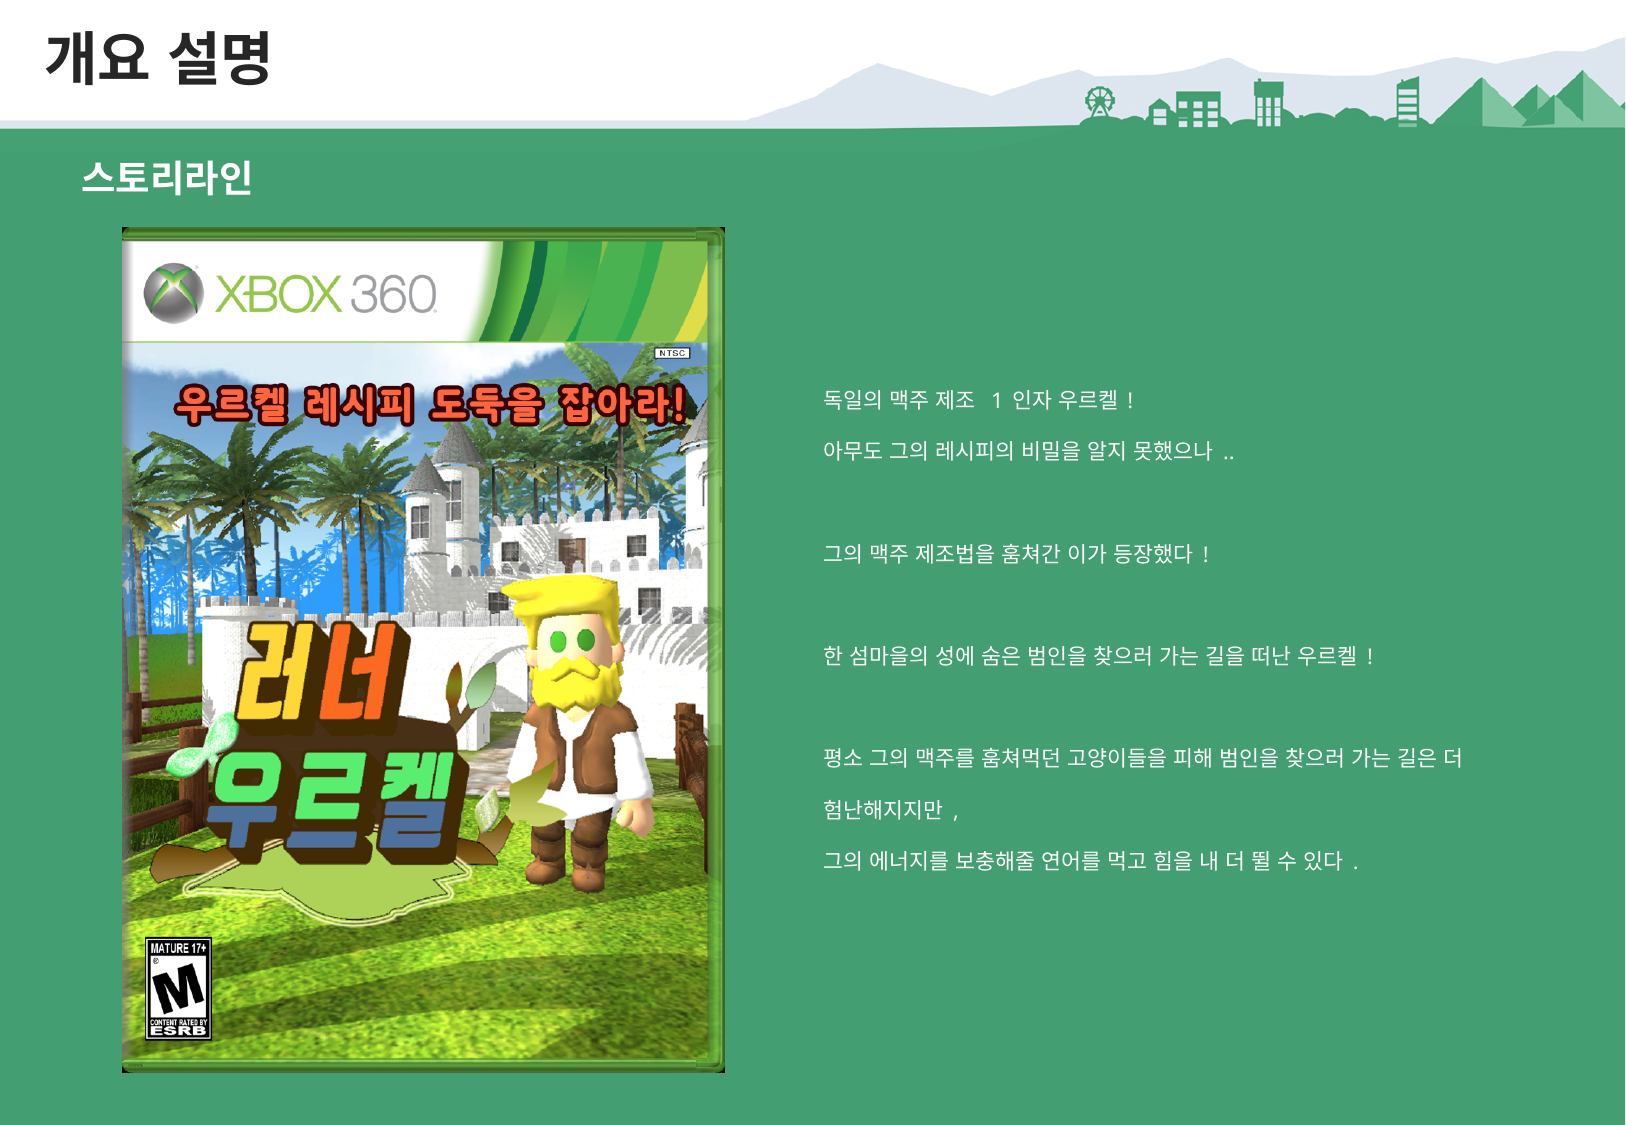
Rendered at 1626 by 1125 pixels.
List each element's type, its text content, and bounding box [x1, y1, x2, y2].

text_box 스토리라인 [66, 147, 562, 207]
picture [0, 0, 1626, 1125]
text_box 독일의 맥주 제조 1인자 우르켈! 아무도 그의 레시피의 비밀을 알지 못했으나.. 그의 맥주 제조법을 훔쳐간 이가 등장했다! 한 섬마을의 성에 숨은 범인을 찾으러 가는 길을 떠난 우르켈! 평소 그의 맥주를 훔쳐먹던 고양이들을 피해 범인을 찾으러 가는 길은 더 험난해지지만, 그의 에너지를 보충해줄 연어를 먹고 힘을 내 더 뛸 수 있다. [809, 354, 1538, 932]
list 개요 설명 [29, 22, 1590, 128]
